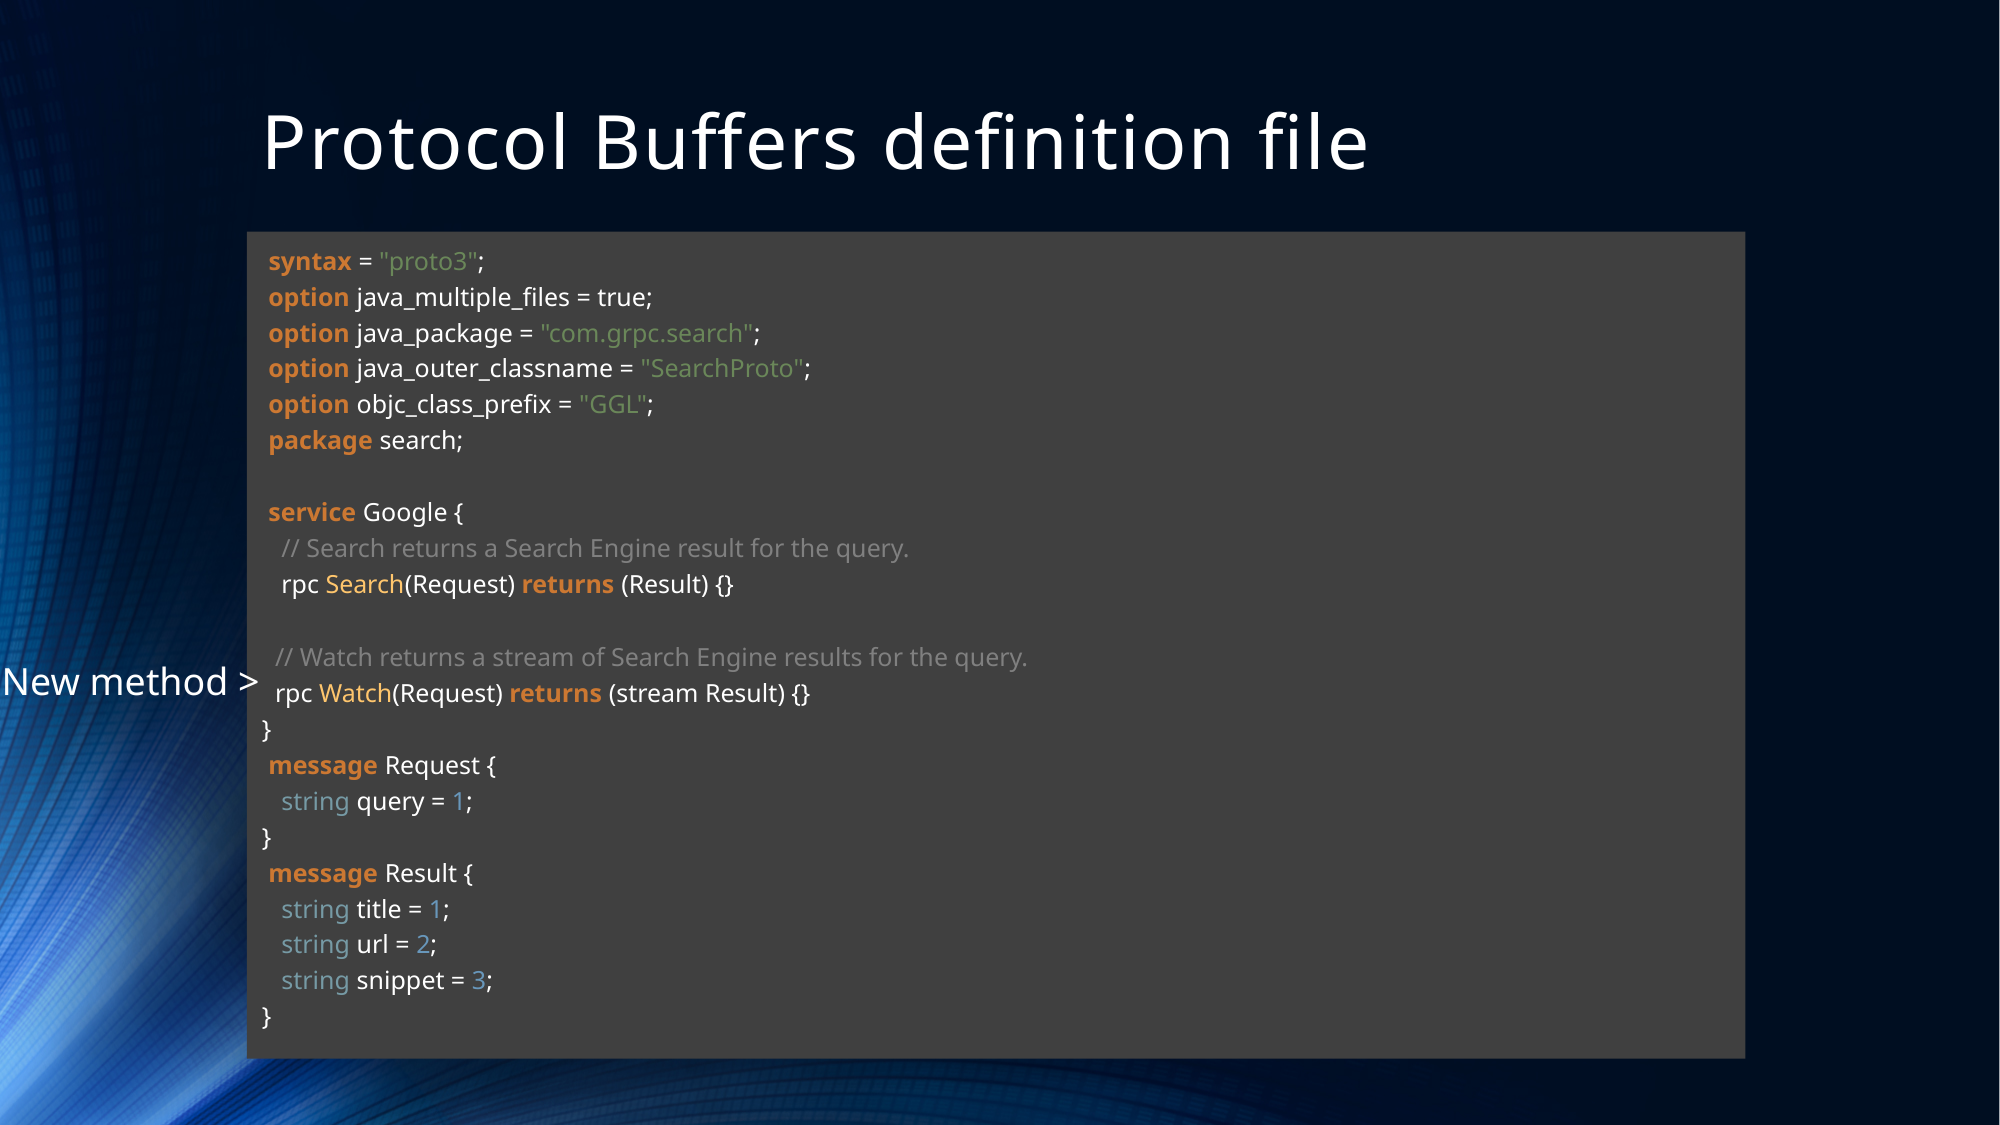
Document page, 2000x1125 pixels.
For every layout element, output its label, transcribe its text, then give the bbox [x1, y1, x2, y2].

picture [0, 0, 2000, 1125]
list syntax = "proto3"; option java_multiple_files = true; option java_package = "com.grpc.search"; option java_outer_classname = "SearchProto"; option objc_class_prefix = "GGL"; package search; service Google { // Search returns a Search Engine result for the query. rpc Search(Request) returns (Result) {} // Watch returns a stream of Search Engine results for the query. rpc Watch(Request) returns (stream Result) {} } message Request { string query = 1; } message Result { string title = 1; string url = 2; string snippet = 3; } [246, 231, 1746, 1059]
text_box New method > [0, 650, 275, 710]
title Protocol Buffers definition file [246, 66, 1747, 193]
